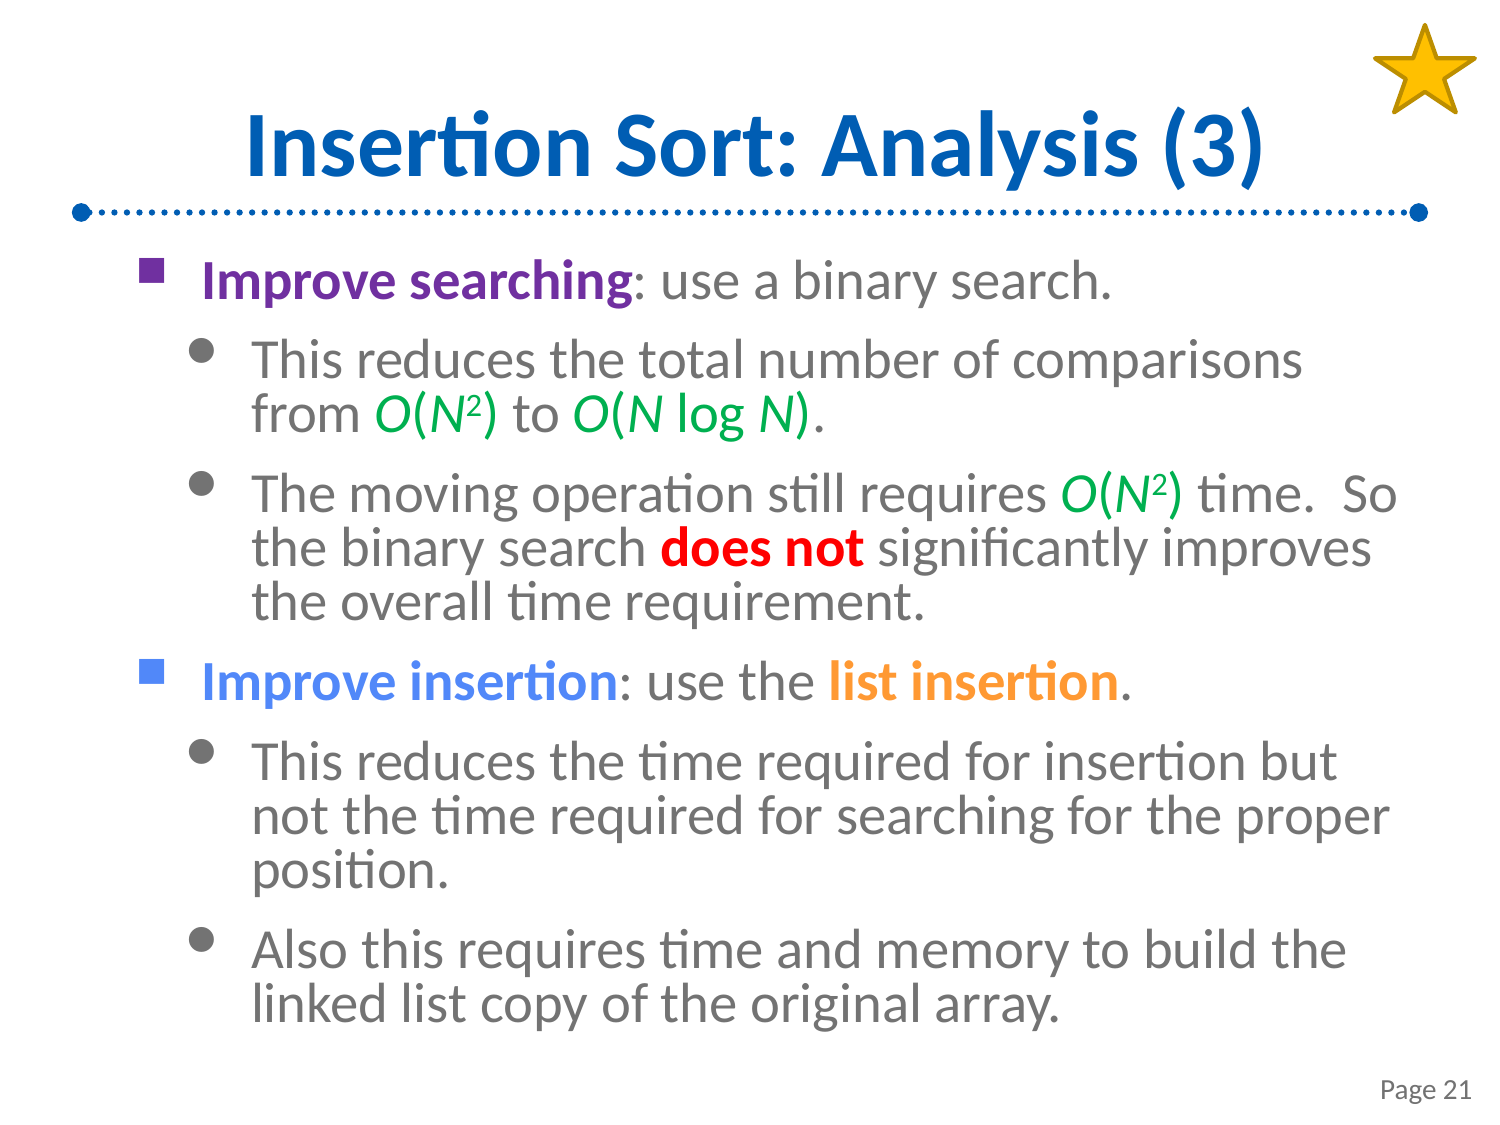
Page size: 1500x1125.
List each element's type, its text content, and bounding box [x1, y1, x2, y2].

list Improve searching: use a binary search. This reduces the total number of comparisons from O(N2) to O(N log N). The moving operation still requires O(N2) time. So the binary search does not significantly improves the overall time requirement. Improve insertion: use the list insertion. This reduces the time required for insertion but not the time required for searching for the proper position. Also this requires time and memory to build the linked list copy of the original array. [99, 249, 1413, 1042]
text_box [1372, 22, 1477, 115]
title Insertion Sort: Analysis (3) [99, 62, 1413, 215]
slide_number Page 21 [1312, 1034, 1488, 1113]
